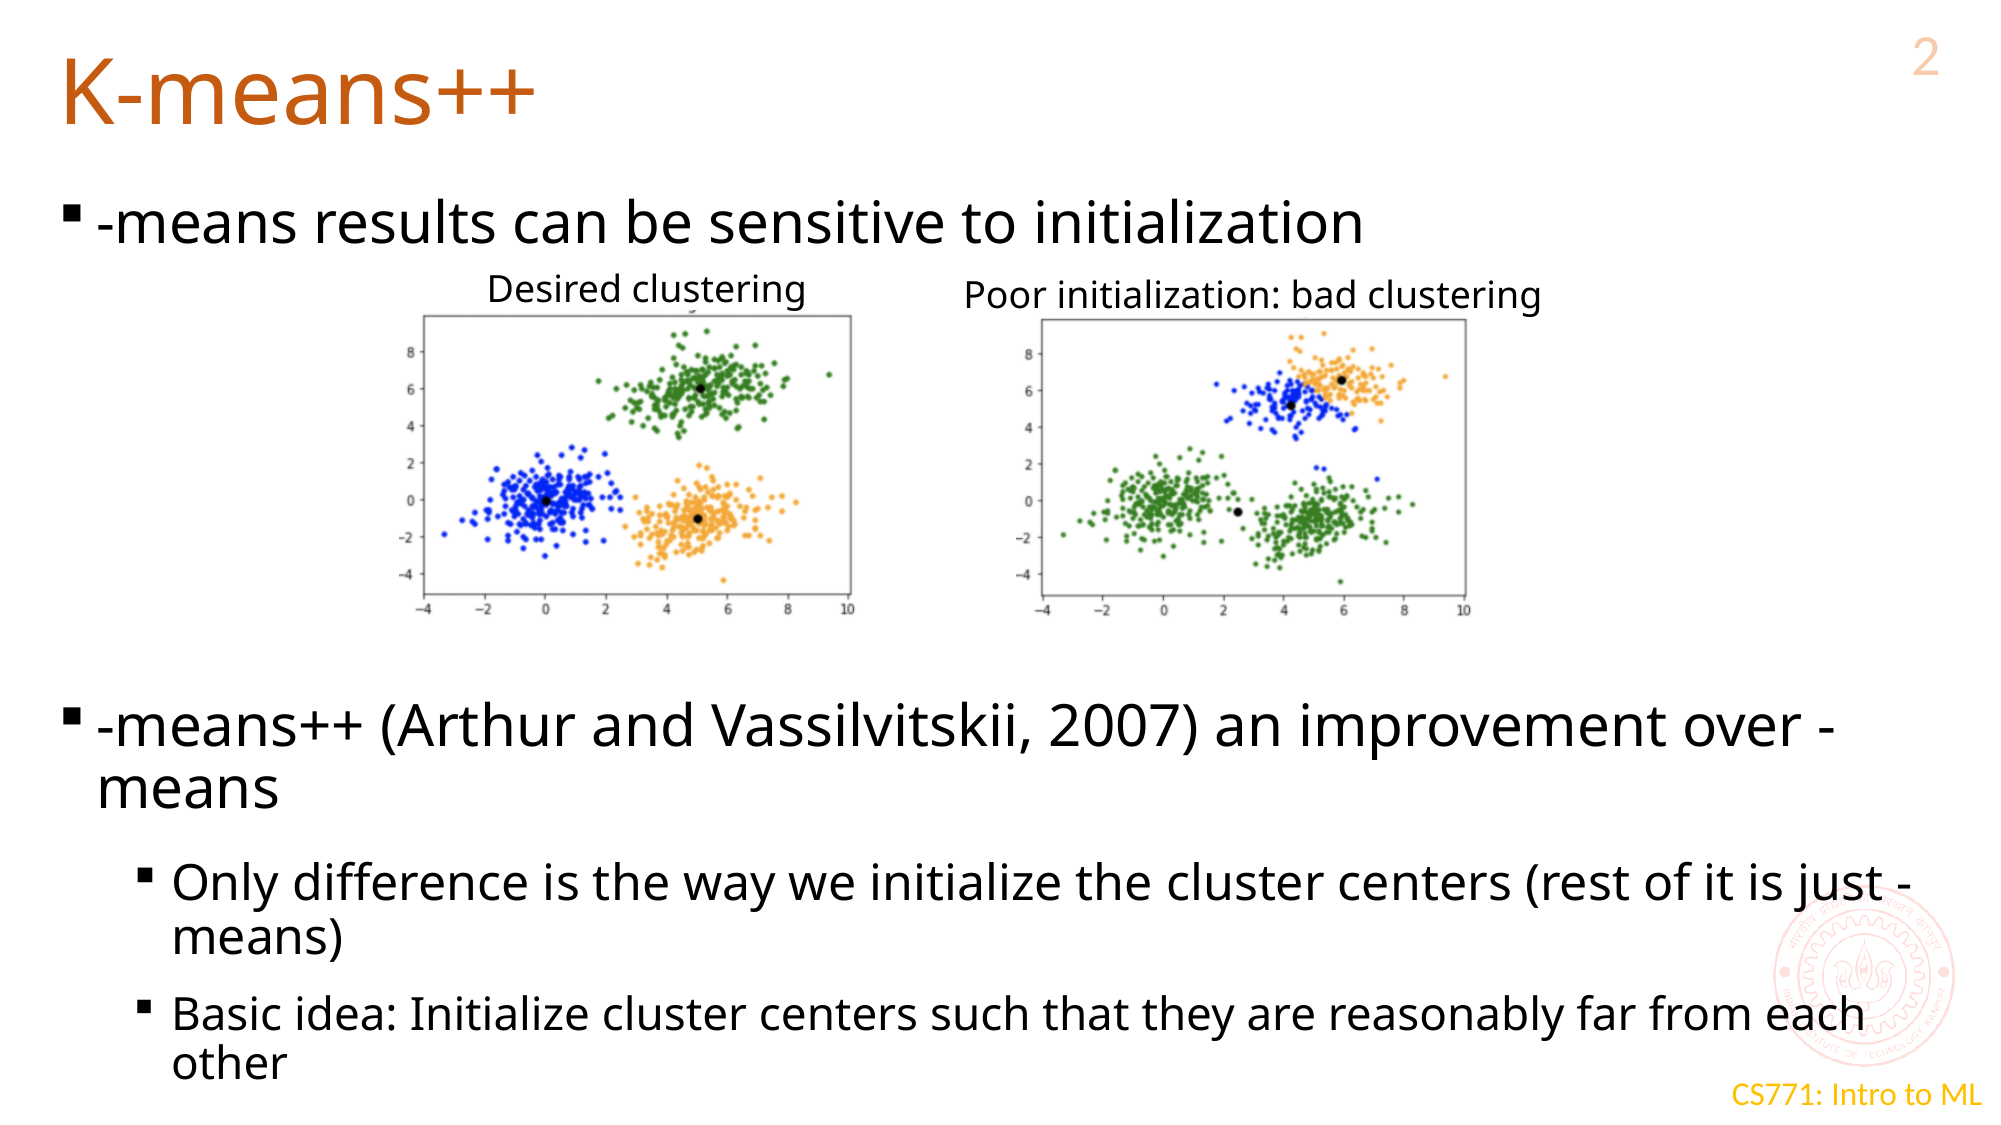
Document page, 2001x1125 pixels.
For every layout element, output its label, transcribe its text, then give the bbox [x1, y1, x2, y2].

title K-means++ [43, 27, 1970, 163]
text_box Poor initialization: bad clustering [948, 263, 1558, 324]
picture [1016, 317, 1480, 621]
text_box Desired clustering [471, 257, 822, 310]
slide_number 2 [1857, 22, 1957, 83]
picture [399, 310, 863, 621]
